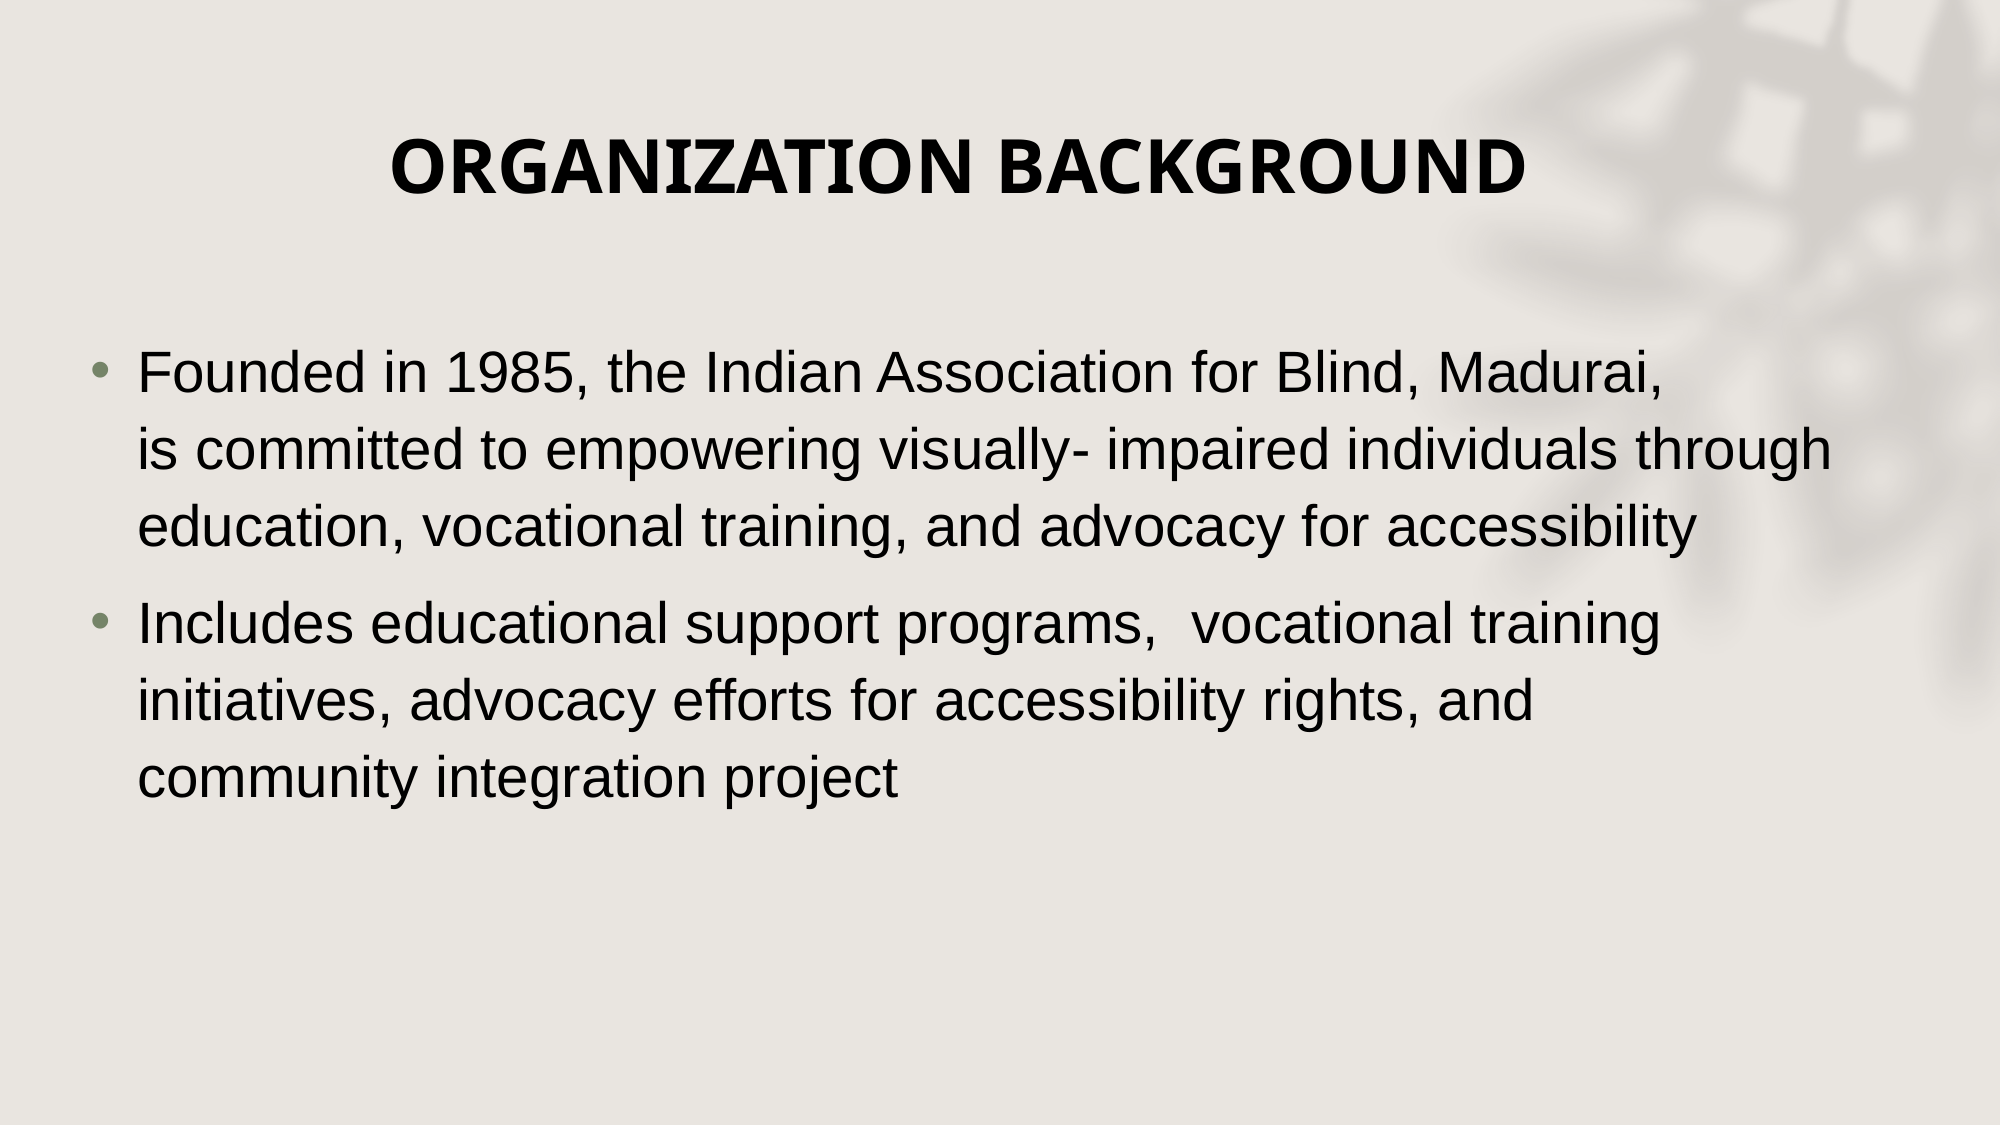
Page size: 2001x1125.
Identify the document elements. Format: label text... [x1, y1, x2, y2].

title ORGANIZATION BACKGROUND [75, 60, 1863, 278]
list Founded in 1985, the Indian Association for Blind, Madurai, is committed to empowering visually- impaired individuals through education, vocational training, and advocacy for accessibility Includes educational support programs, vocational training initiatives, advocacy efforts for accessibility rights, and community integration project [75, 319, 1925, 1009]
